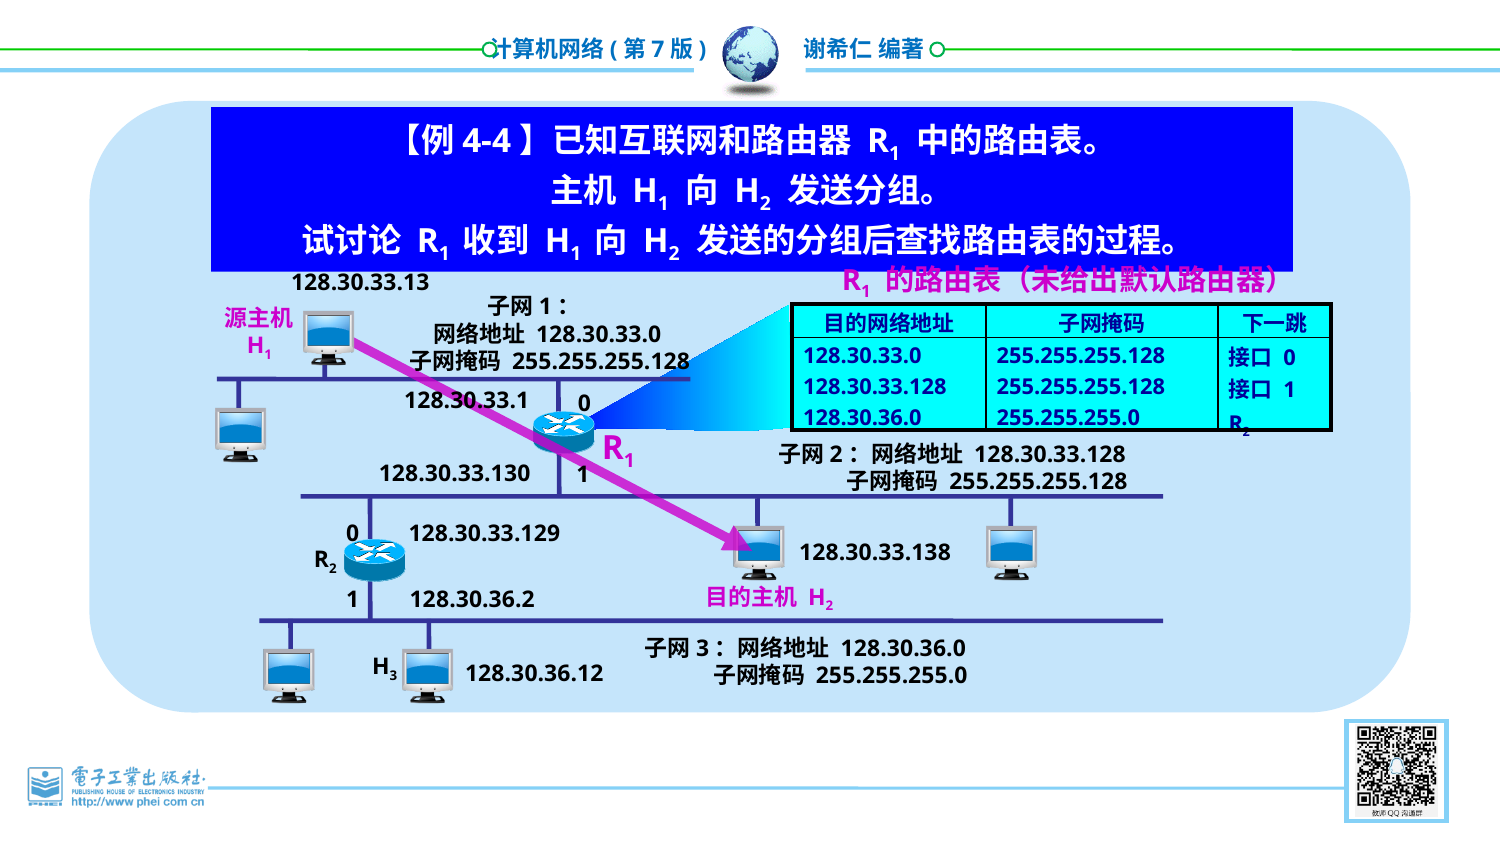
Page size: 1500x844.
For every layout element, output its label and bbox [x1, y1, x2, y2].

picture [729, 523, 789, 582]
picture [720, 24, 780, 98]
picture [567, 416, 582, 422]
picture [566, 426, 583, 433]
picture [298, 308, 358, 367]
table_cell [1311, 338, 1329, 428]
text_box [87, 98, 1413, 715]
picture [259, 645, 319, 705]
picture [23, 764, 208, 809]
picture [982, 523, 1041, 582]
picture [398, 645, 457, 705]
picture [211, 405, 270, 464]
picture [546, 416, 562, 422]
picture [1355, 724, 1438, 817]
picture [532, 411, 584, 455]
table_header [1311, 306, 1329, 337]
picture [545, 425, 561, 433]
